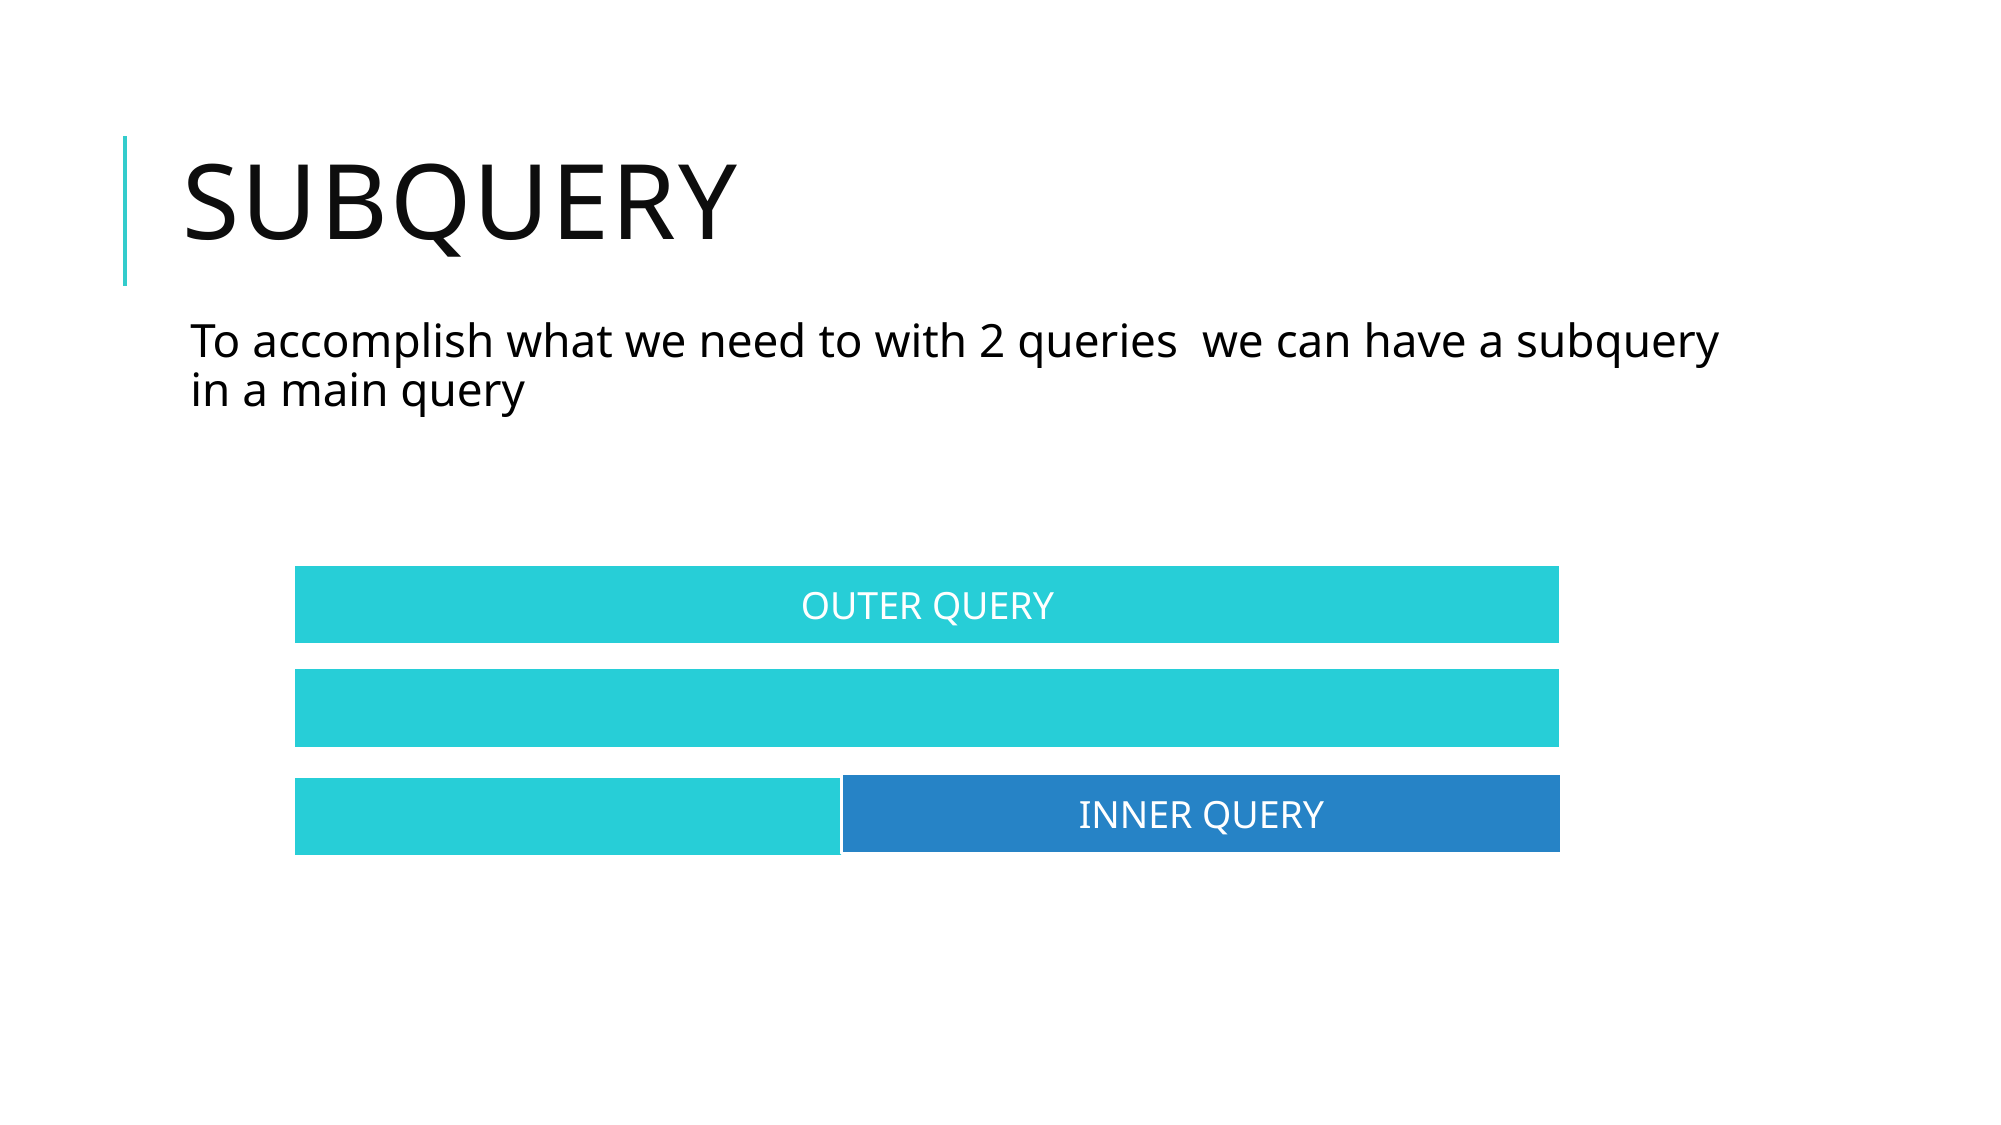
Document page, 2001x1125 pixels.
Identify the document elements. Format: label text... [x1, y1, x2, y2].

text_box [292, 775, 1563, 858]
text_box OUTER QUERY [292, 563, 1563, 646]
text_box INNER QUERY [840, 772, 1563, 855]
title Subquery [168, 133, 1763, 285]
list To accomplish what we need to with 2 queries we can have a subquery in a main query [168, 310, 1763, 1035]
text_box [292, 666, 1563, 750]
